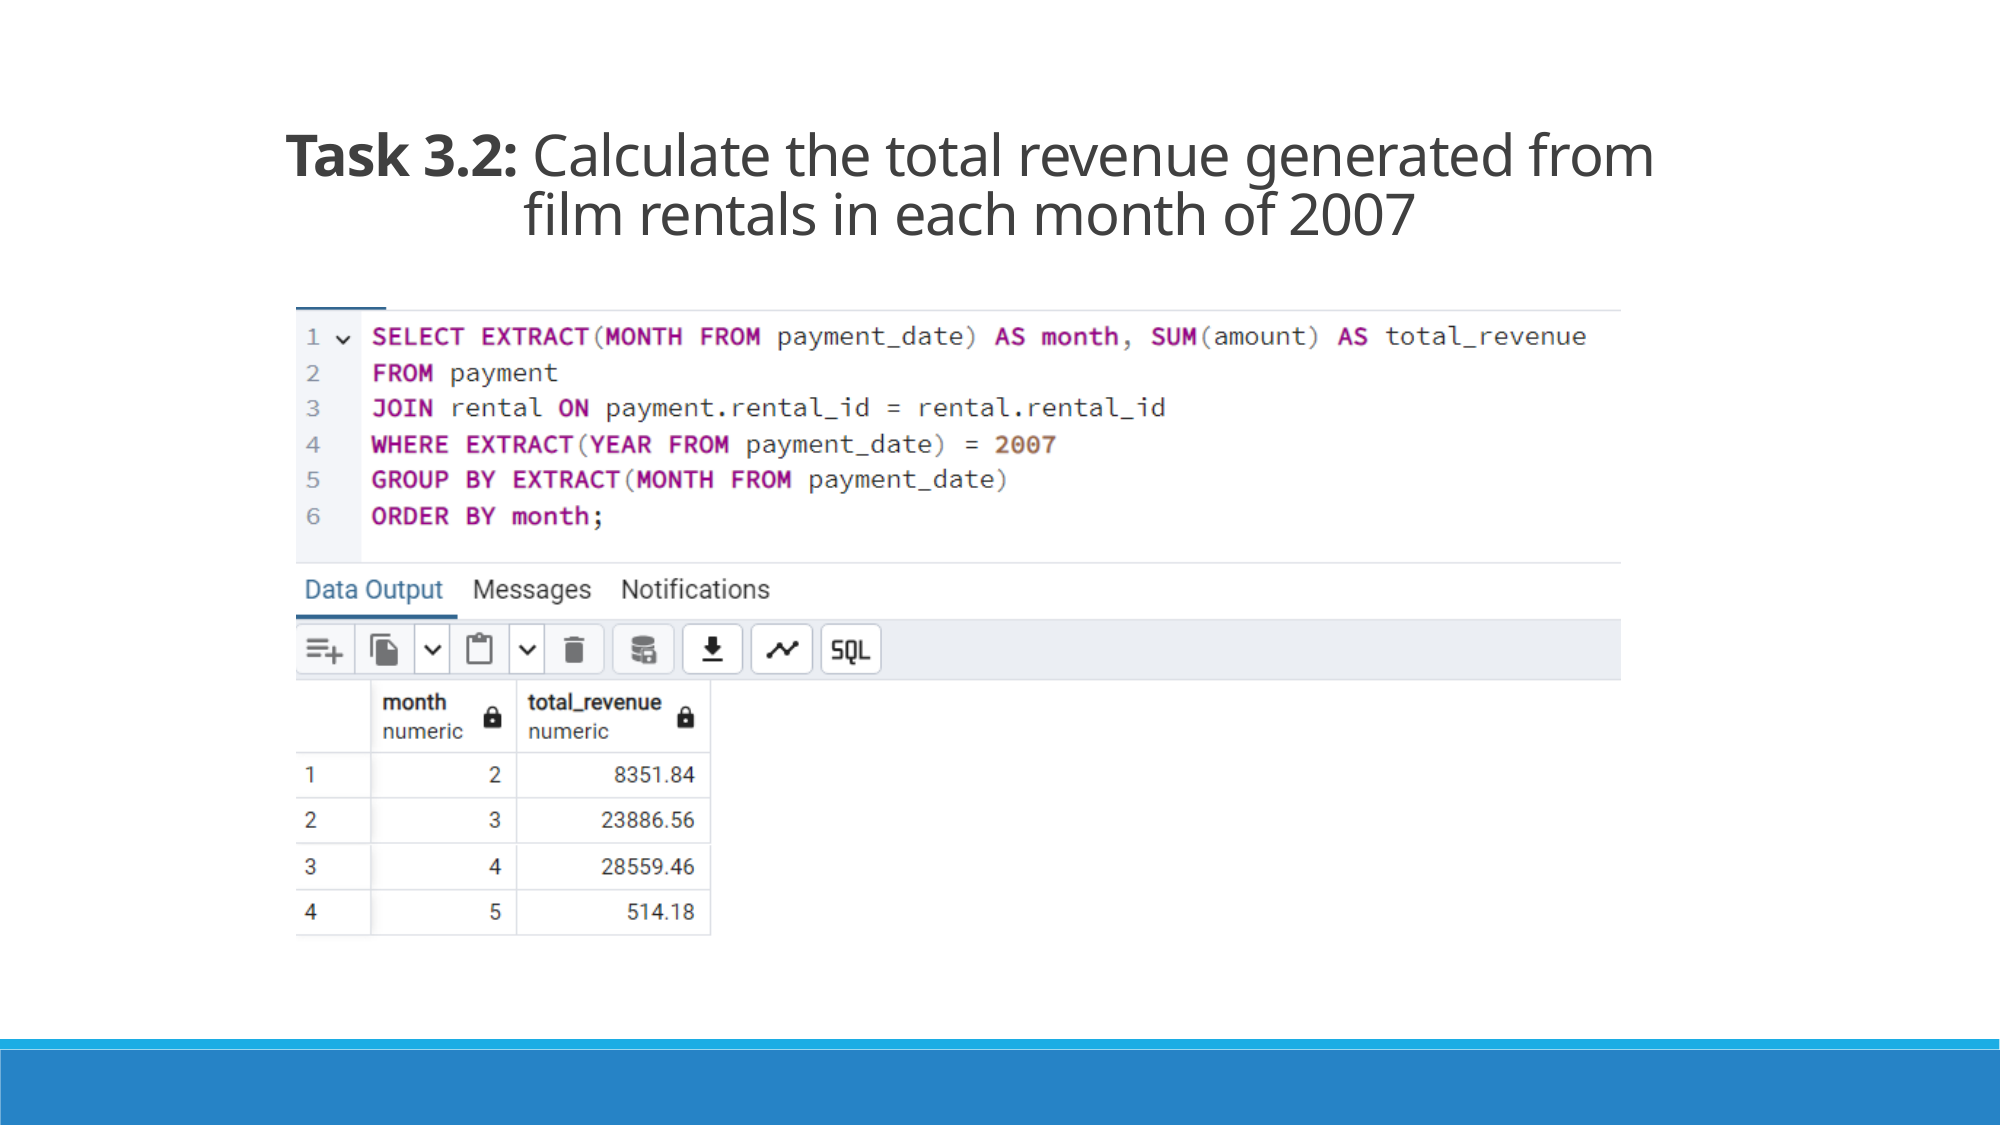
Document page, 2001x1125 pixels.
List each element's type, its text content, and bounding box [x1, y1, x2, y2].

title Task 3.2: Calculate the total revenue generated from film rentals in each month of 2007 [238, 122, 1704, 340]
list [296, 306, 1622, 968]
